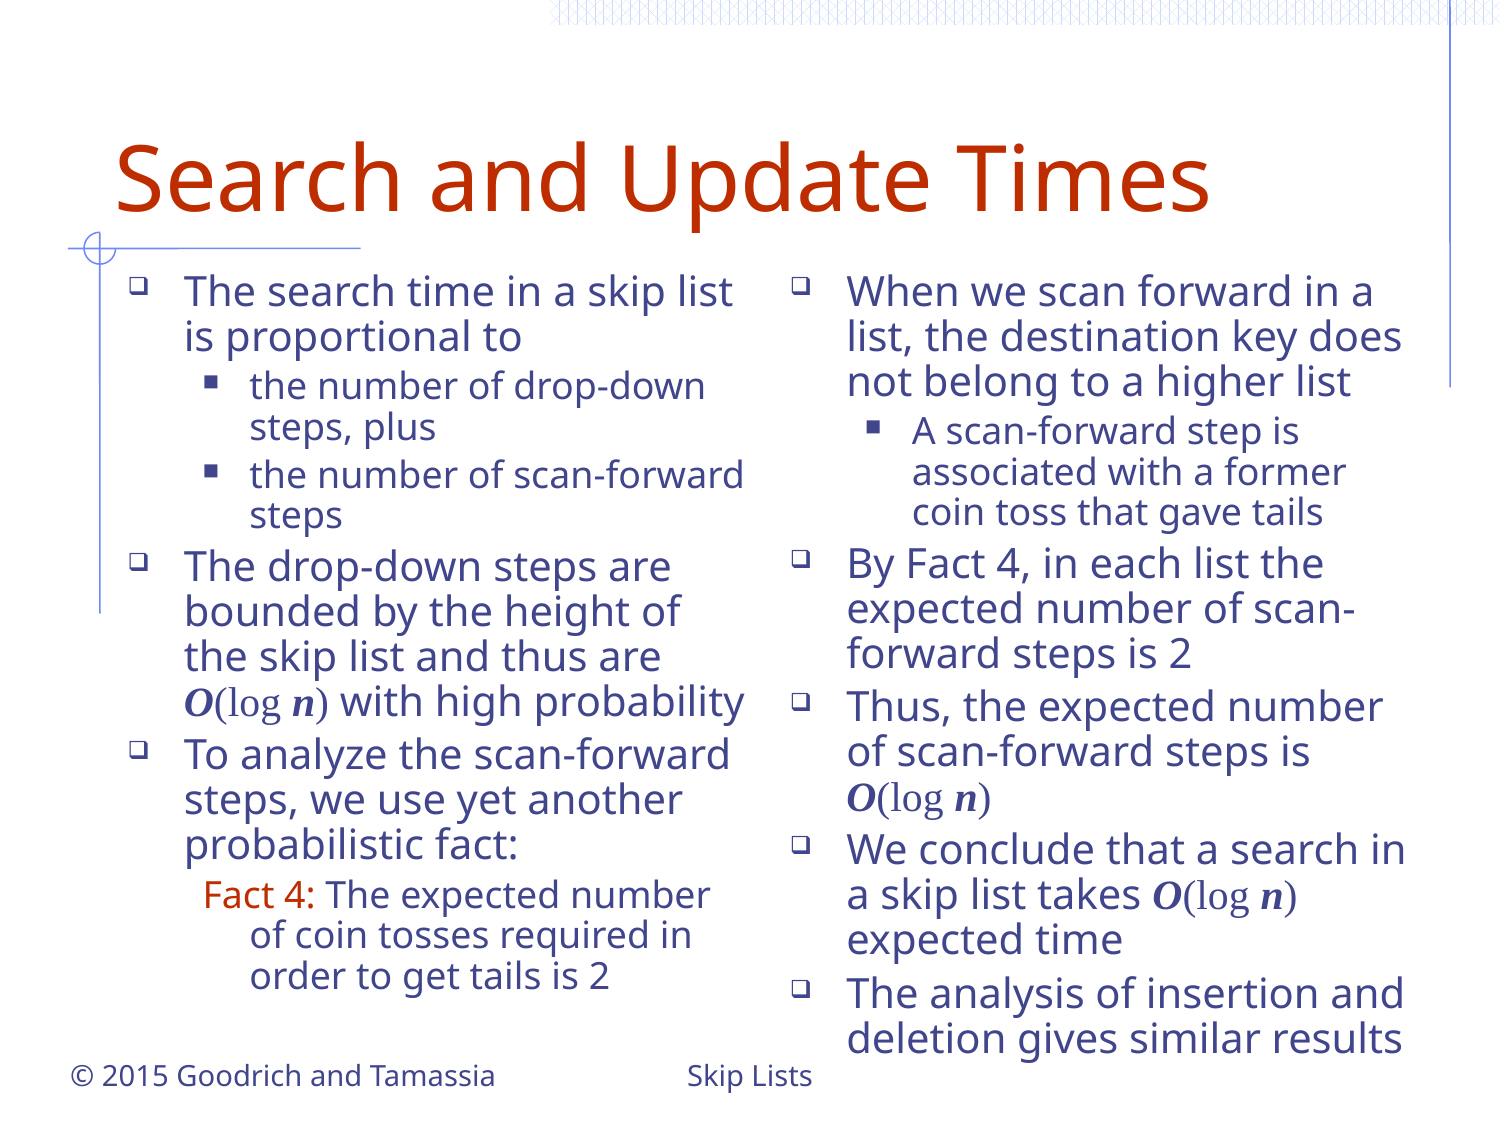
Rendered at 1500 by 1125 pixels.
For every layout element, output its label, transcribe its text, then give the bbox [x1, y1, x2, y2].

list When we scan forward in a list, the destination key does not belong to a higher list A scan-forward step is associated with a former coin toss that gave tails By Fact 4, in each list the expected number of scan-forward steps is 2 Thus, the expected number of scan-forward steps is O(log n) We conclude that a search in a skip list takes O(log n) expected time The analysis of insertion and deletion gives similar results [774, 262, 1438, 1025]
footer Skip Lists [512, 1024, 988, 1101]
slide_number [1074, 1025, 1388, 1101]
list The search time in a skip list is proportional to the number of drop-down steps, plus the number of scan-forward steps The drop-down steps are bounded by the height of the skip list and thus are O(log n) with high probability To analyze the scan-forward steps, we use yet another probabilistic fact: Fact 4: The expected number of coin tosses required in order to get tails is 2 [112, 262, 763, 1025]
title Search and Update Times [99, 50, 1375, 238]
